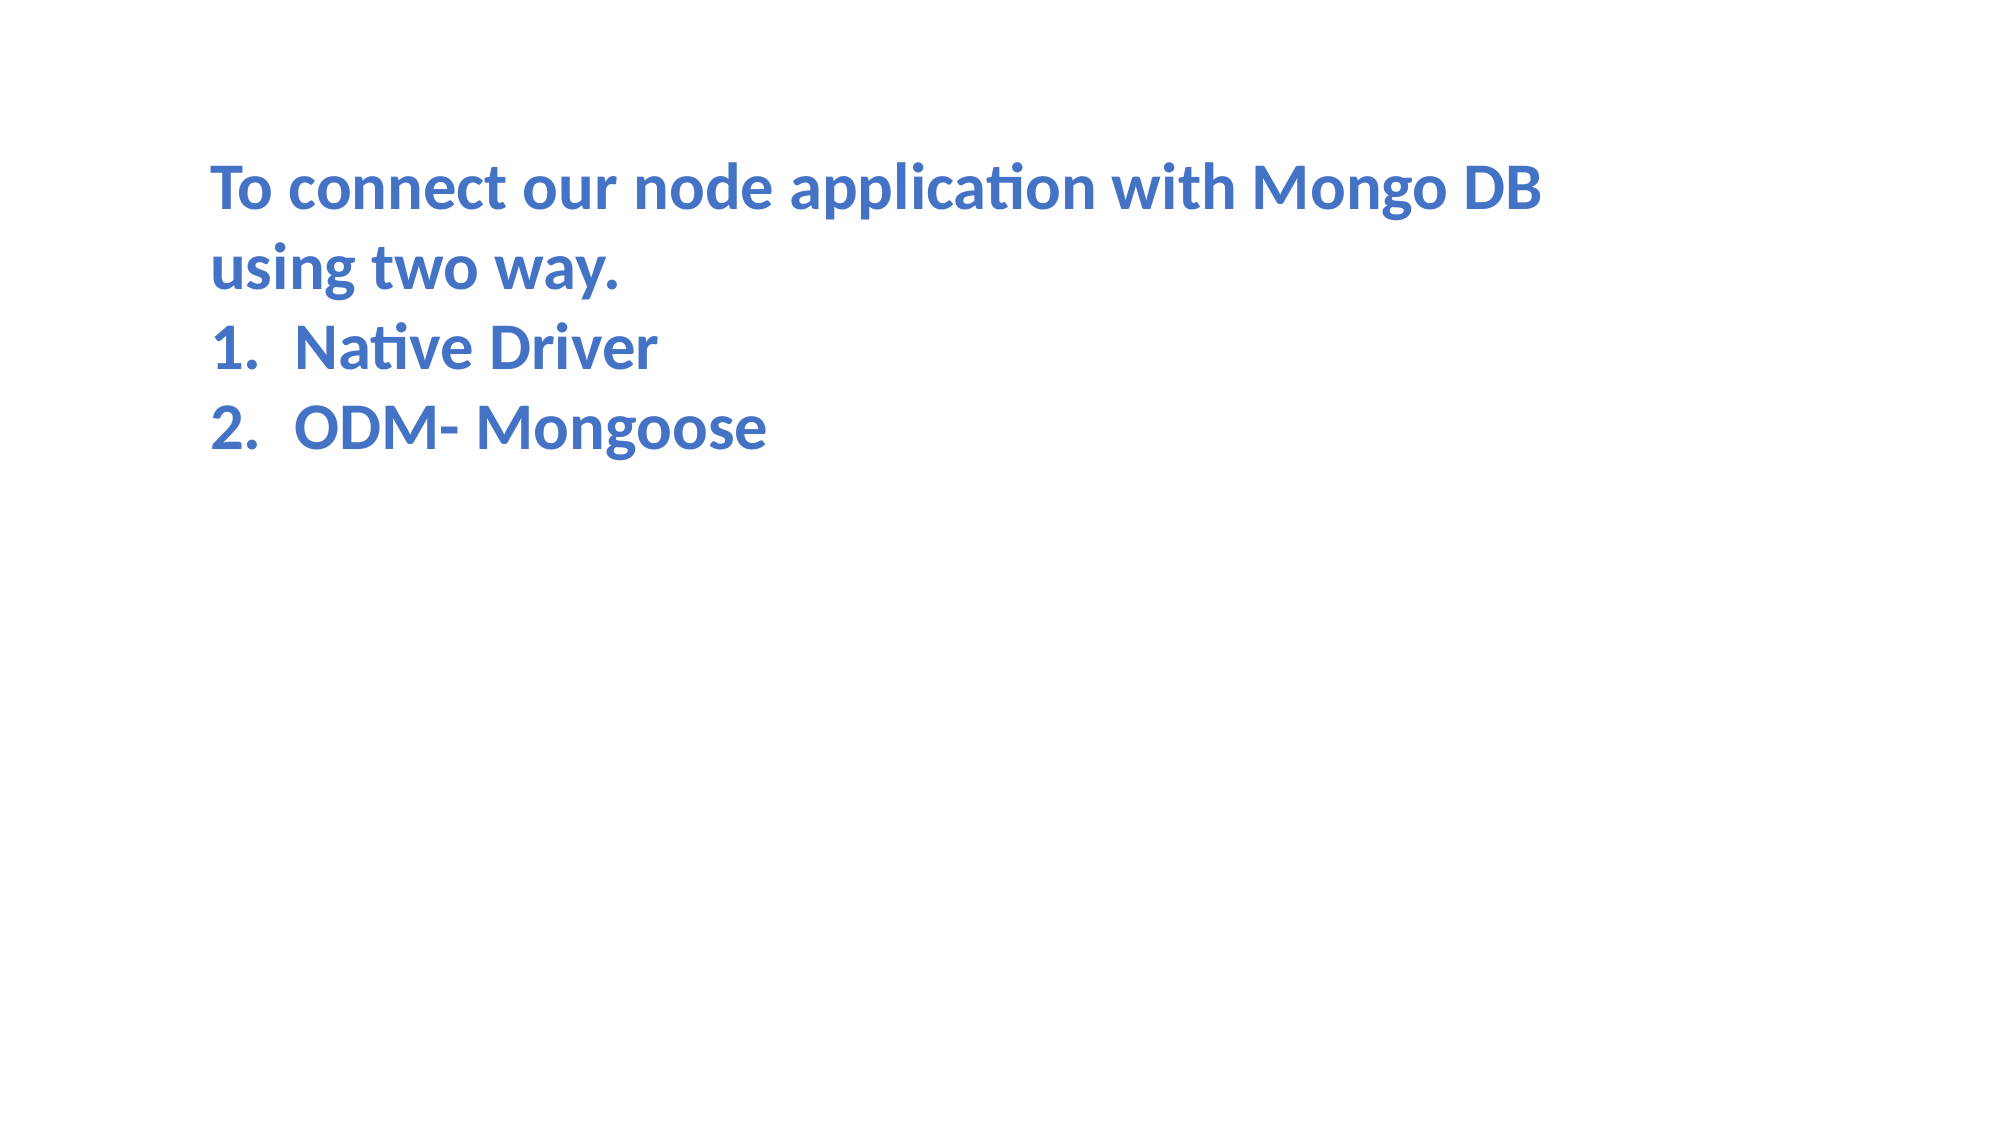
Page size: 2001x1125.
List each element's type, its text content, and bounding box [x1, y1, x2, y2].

text_box To connect our node application with Mongo DB using two way. Native Driver ODM- Mongoose [195, 135, 1672, 471]
